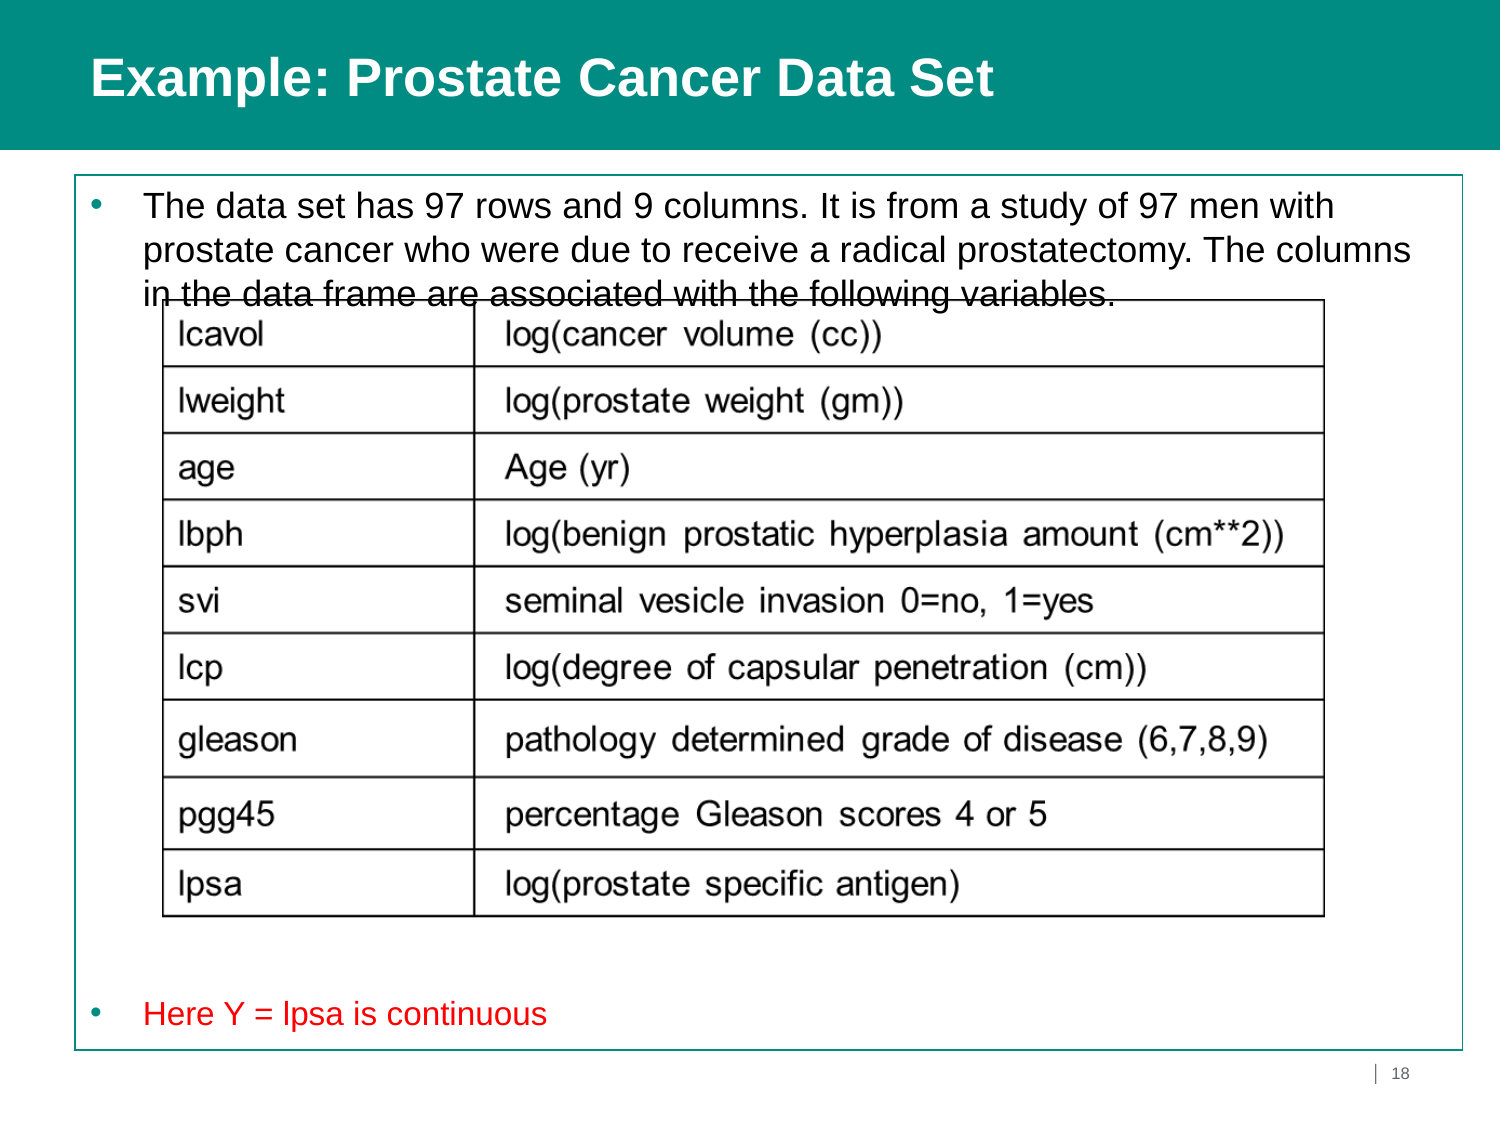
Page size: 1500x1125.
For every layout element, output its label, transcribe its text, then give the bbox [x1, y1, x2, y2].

picture [162, 299, 1326, 926]
list The data set has 97 rows and 9 columns. It is from a study of 97 men with prostate cancer who were due to receive a radical prostatectomy. The columns in the data frame are associated with the following variables. Here Y = lpsa is continuous [74, 174, 1463, 1051]
title Example: Prostate Cancer Data Set [74, 0, 1426, 151]
slide_number │ 18 [1074, 1042, 1425, 1103]
